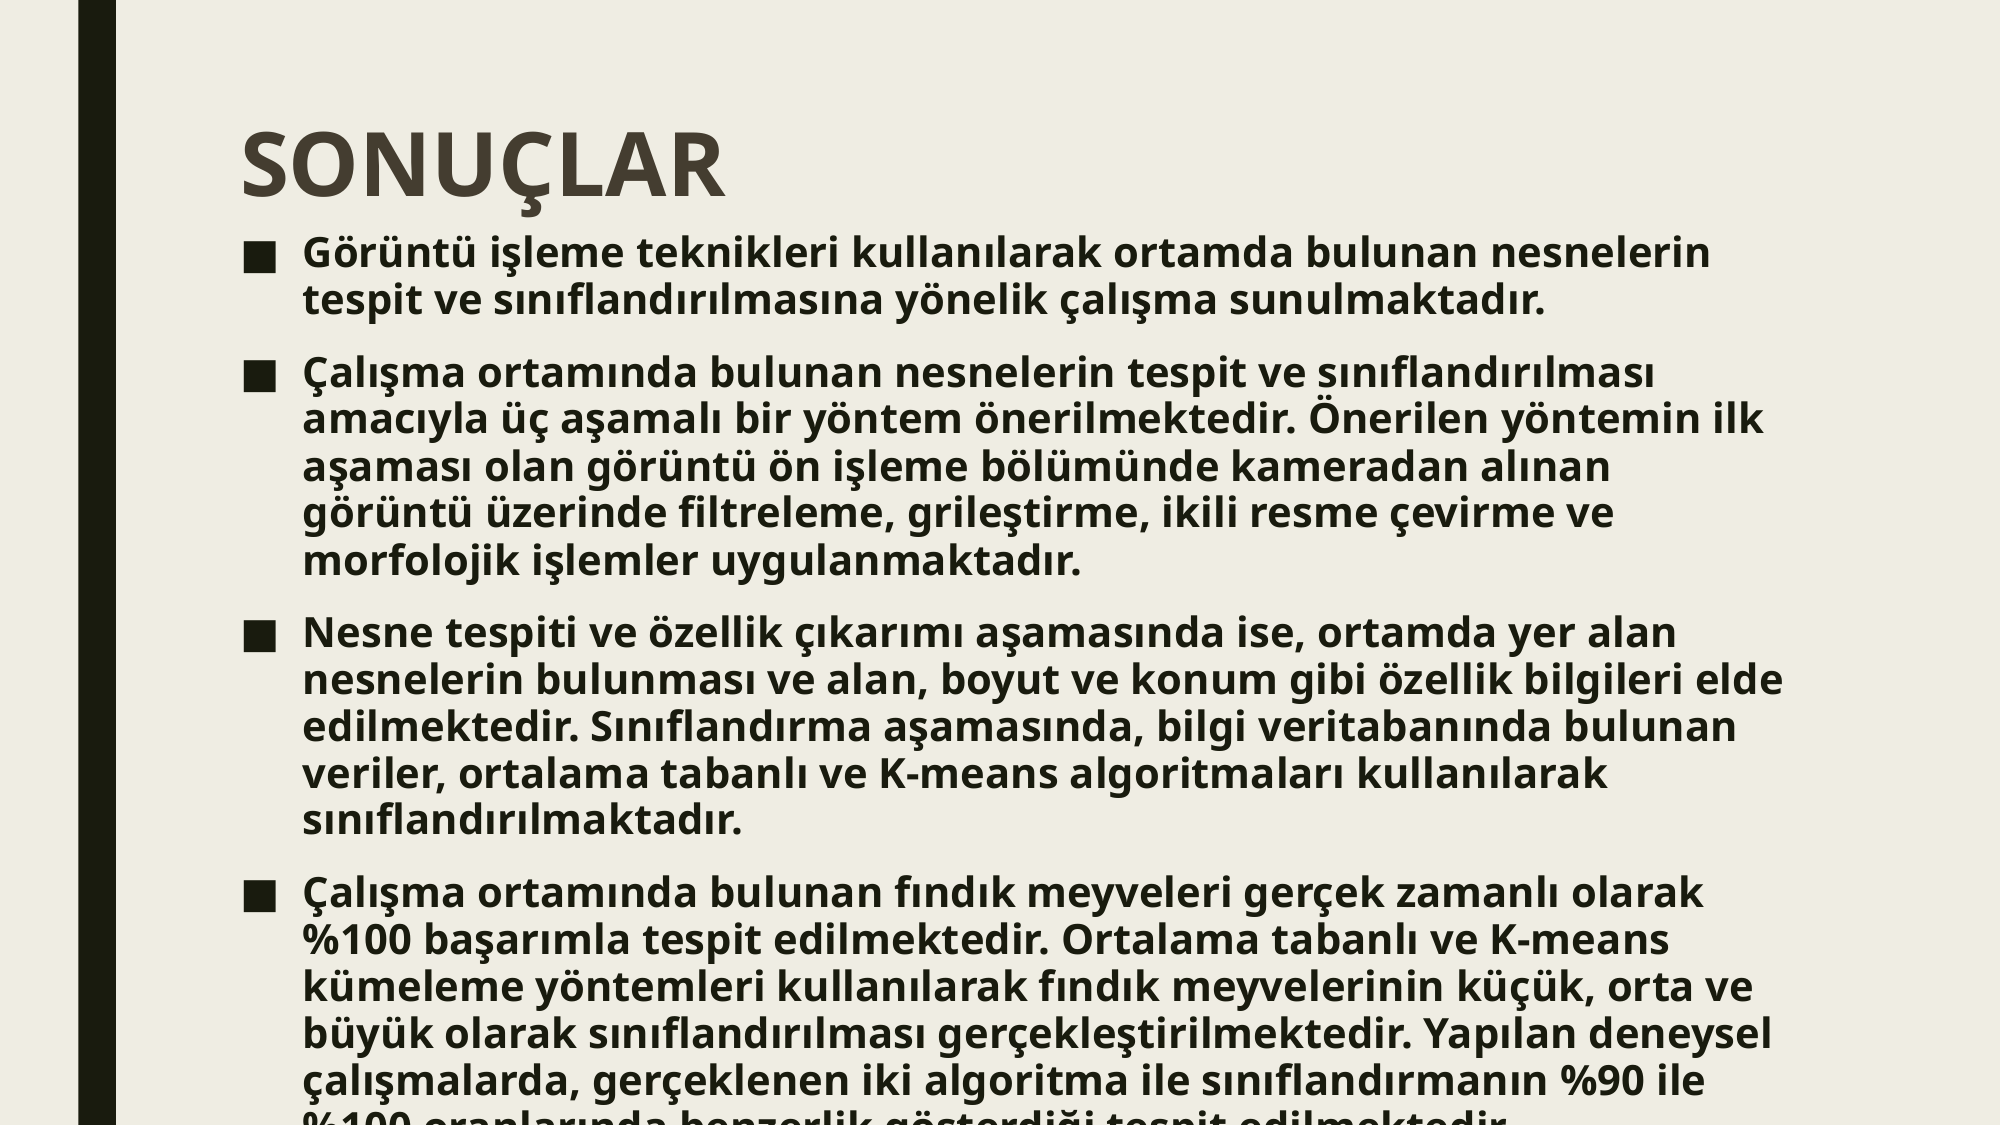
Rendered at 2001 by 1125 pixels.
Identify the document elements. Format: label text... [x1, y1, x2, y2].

title SONUÇLAR [225, 112, 1800, 222]
list Görüntü işleme teknikleri kullanılarak ortamda bulunan nesnelerin tespit ve sınıflandırılmasına yönelik çalışma sunulmaktadır. Çalışma ortamında bulunan nesnelerin tespit ve sınıflandırılması amacıyla üç aşamalı bir yöntem önerilmektedir. Önerilen yöntemin ilk aşaması olan görüntü ön işleme bölümünde kameradan alınan görüntü üzerinde filtreleme, grileştirme, ikili resme çevirme ve morfolojik işlemler uygulanmaktadır. Nesne tespiti ve özellik çıkarımı aşamasında ise, ortamda yer alan nesnelerin bulunması ve alan, boyut ve konum gibi özellik bilgileri elde edilmektedir. Sınıflandırma aşamasında, bilgi veritabanında bulunan veriler, ortalama tabanlı ve K-means algoritmaları kullanılarak sınıflandırılmaktadır. Çalışma ortamında bulunan fındık meyveleri gerçek zamanlı olarak %100 başarımla tespit edilmektedir. Ortalama tabanlı ve K-means kümeleme yöntemleri kullanılarak fındık meyvelerinin küçük, orta ve büyük olarak sınıflandırılması gerçekleştirilmektedir. Yapılan deneysel çalışmalarda, gerçeklenen iki algoritma ile sınıflandırmanın %90 ile %100 oranlarında benzerlik gösterdiği tespit edilmektedir. [225, 222, 1800, 1058]
